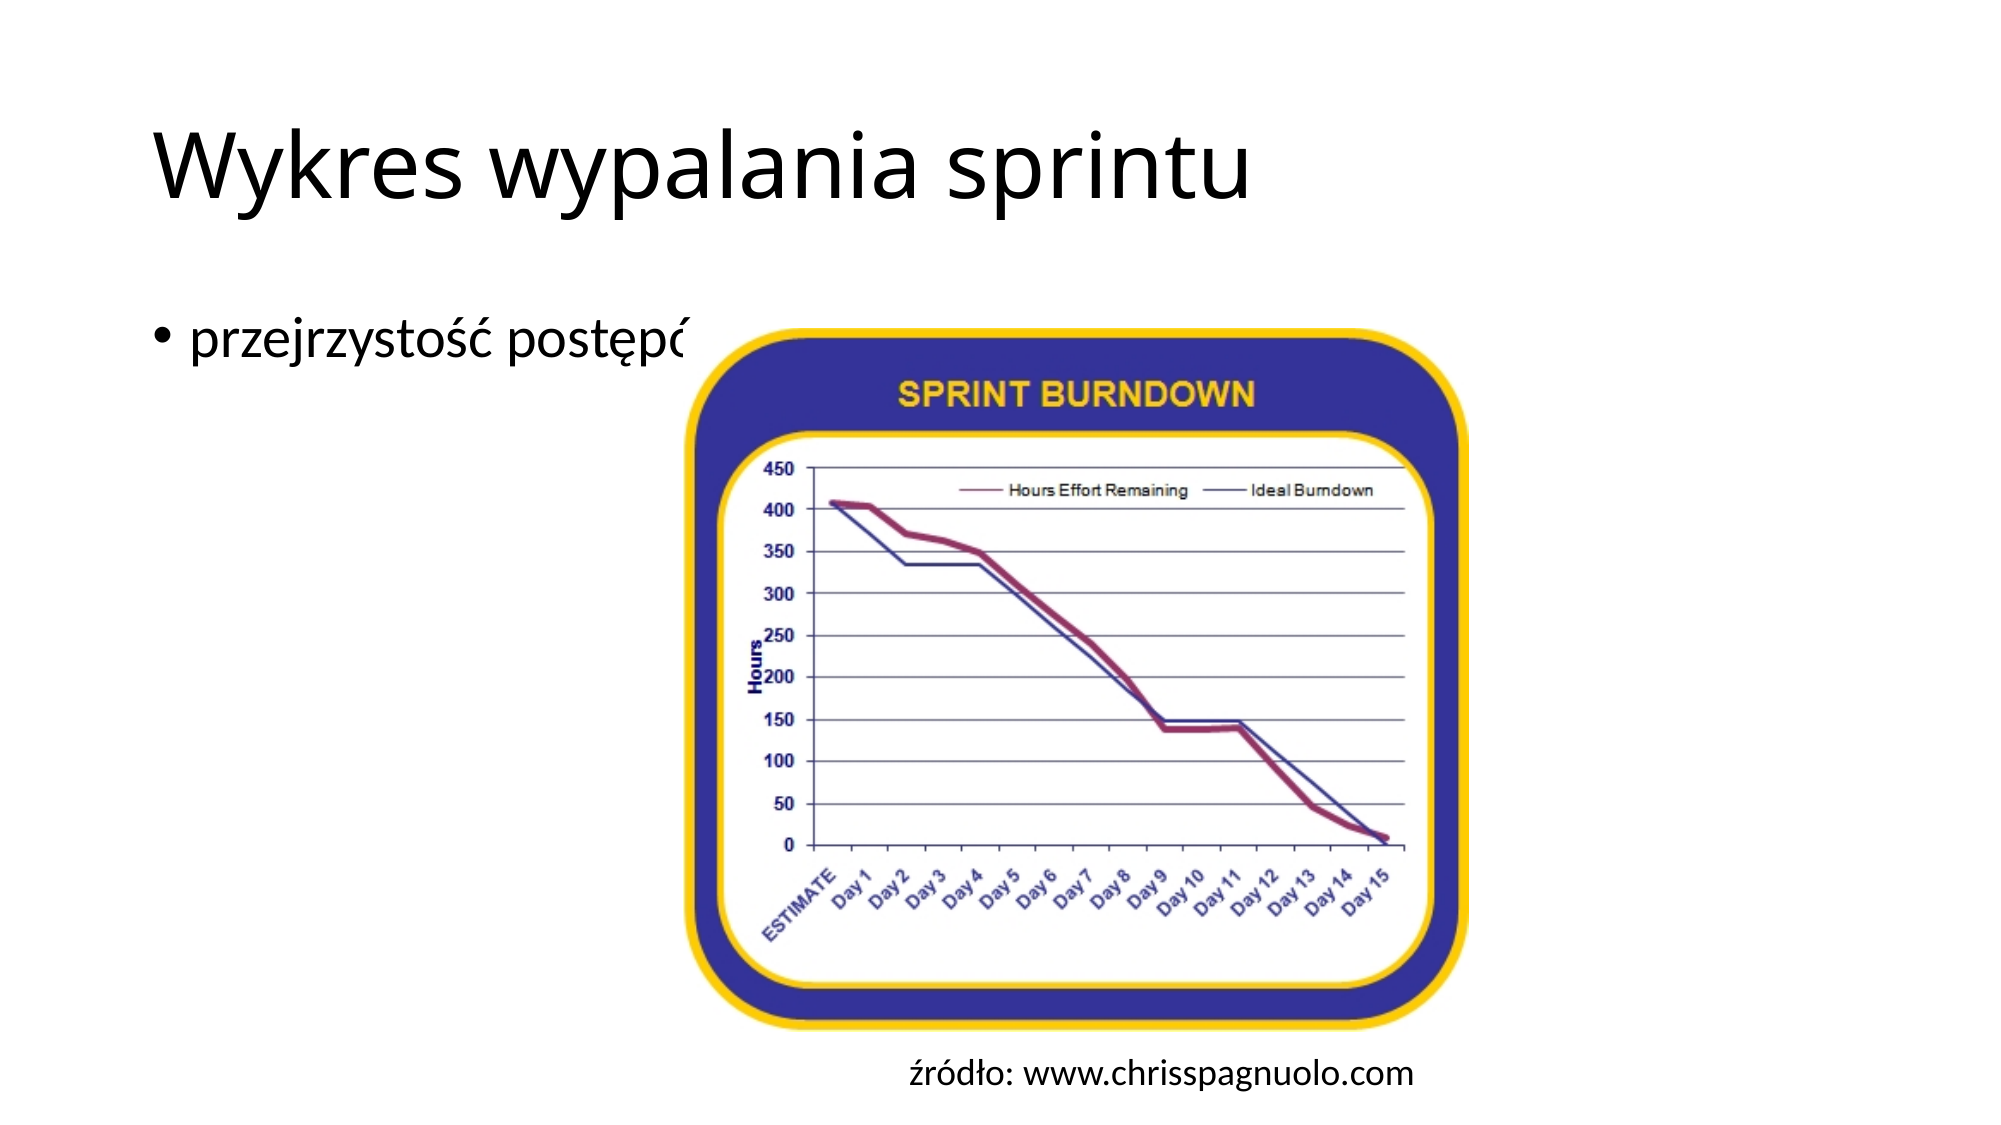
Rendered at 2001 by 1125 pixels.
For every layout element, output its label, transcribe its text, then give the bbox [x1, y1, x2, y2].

title Wykres wypalania sprintu [137, 59, 1863, 278]
list przejrzystość postępów prac [137, 299, 1863, 1014]
text_box źródło: www.chrisspagnuolo.com [894, 1040, 1633, 1101]
picture [683, 328, 1469, 1032]
